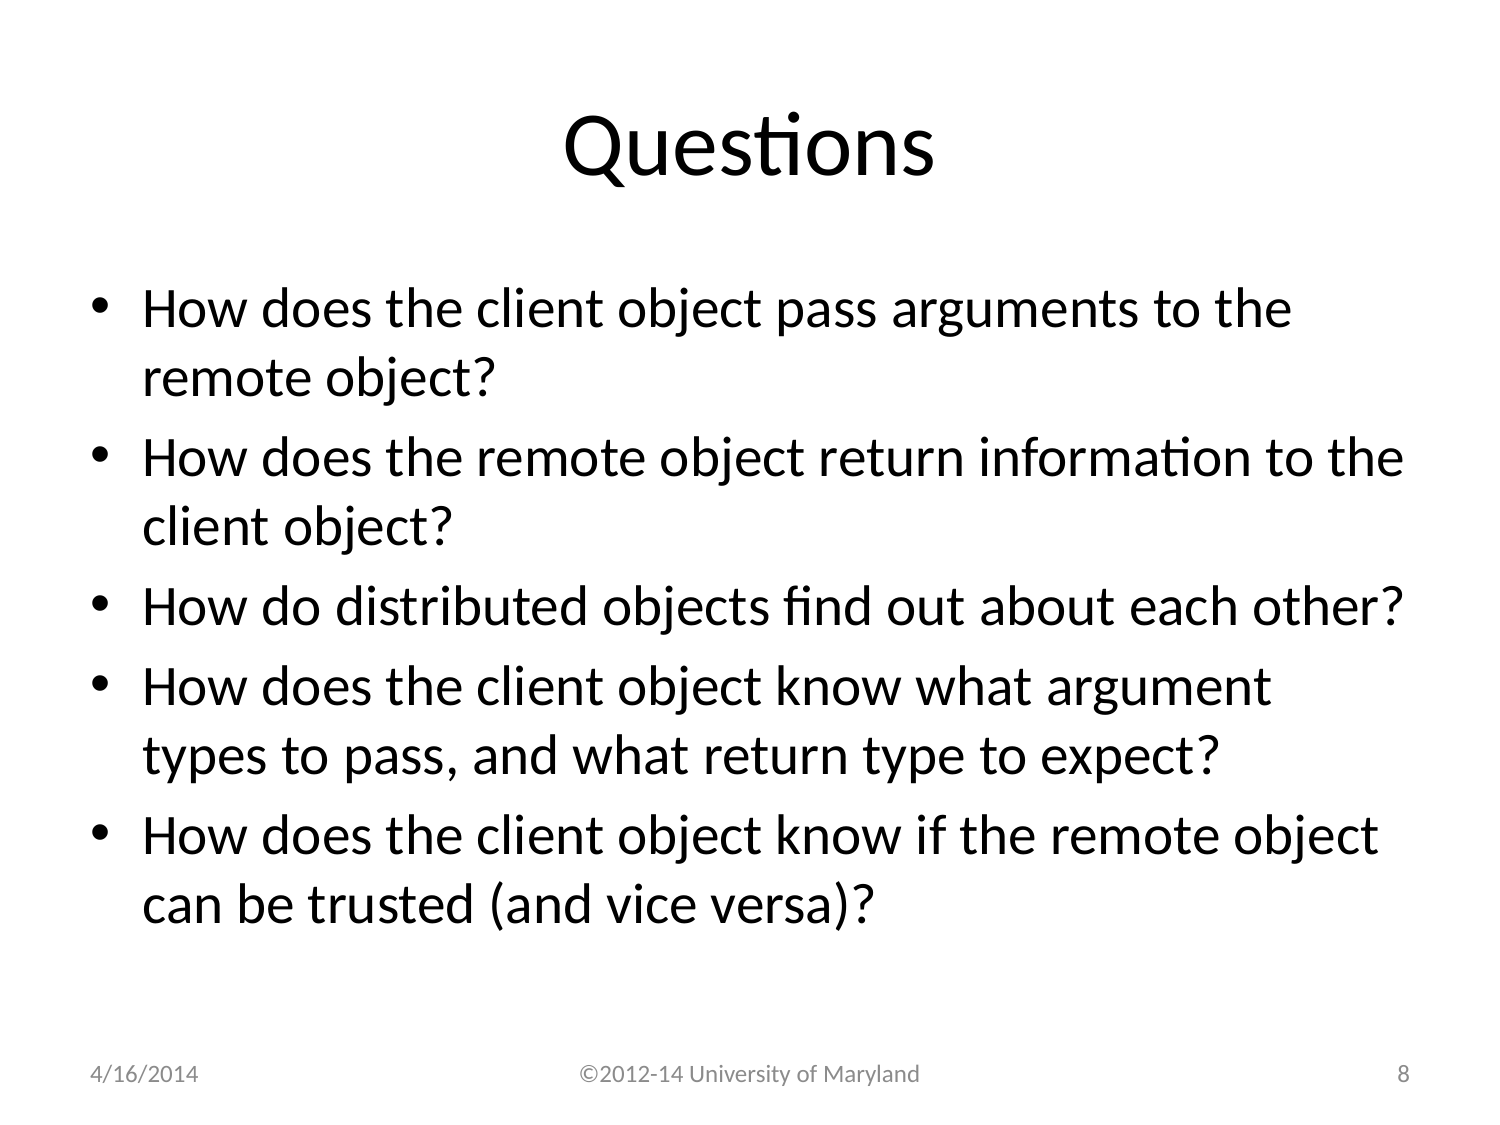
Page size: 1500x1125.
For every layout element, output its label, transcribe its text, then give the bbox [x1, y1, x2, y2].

list How does the client object pass arguments to the remote object? How does the remote object return information to the client object? How do distributed objects find out about each other? How does the client object know what argument types to pass, and what return type to expect? How does the client object know if the remote object can be trusted (and vice versa)? [75, 262, 1425, 1005]
slide_number 7 [1074, 1042, 1425, 1103]
footer ©2012-14 University of Maryland [512, 1042, 988, 1103]
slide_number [75, 1042, 425, 1103]
title Questions [75, 45, 1425, 233]
